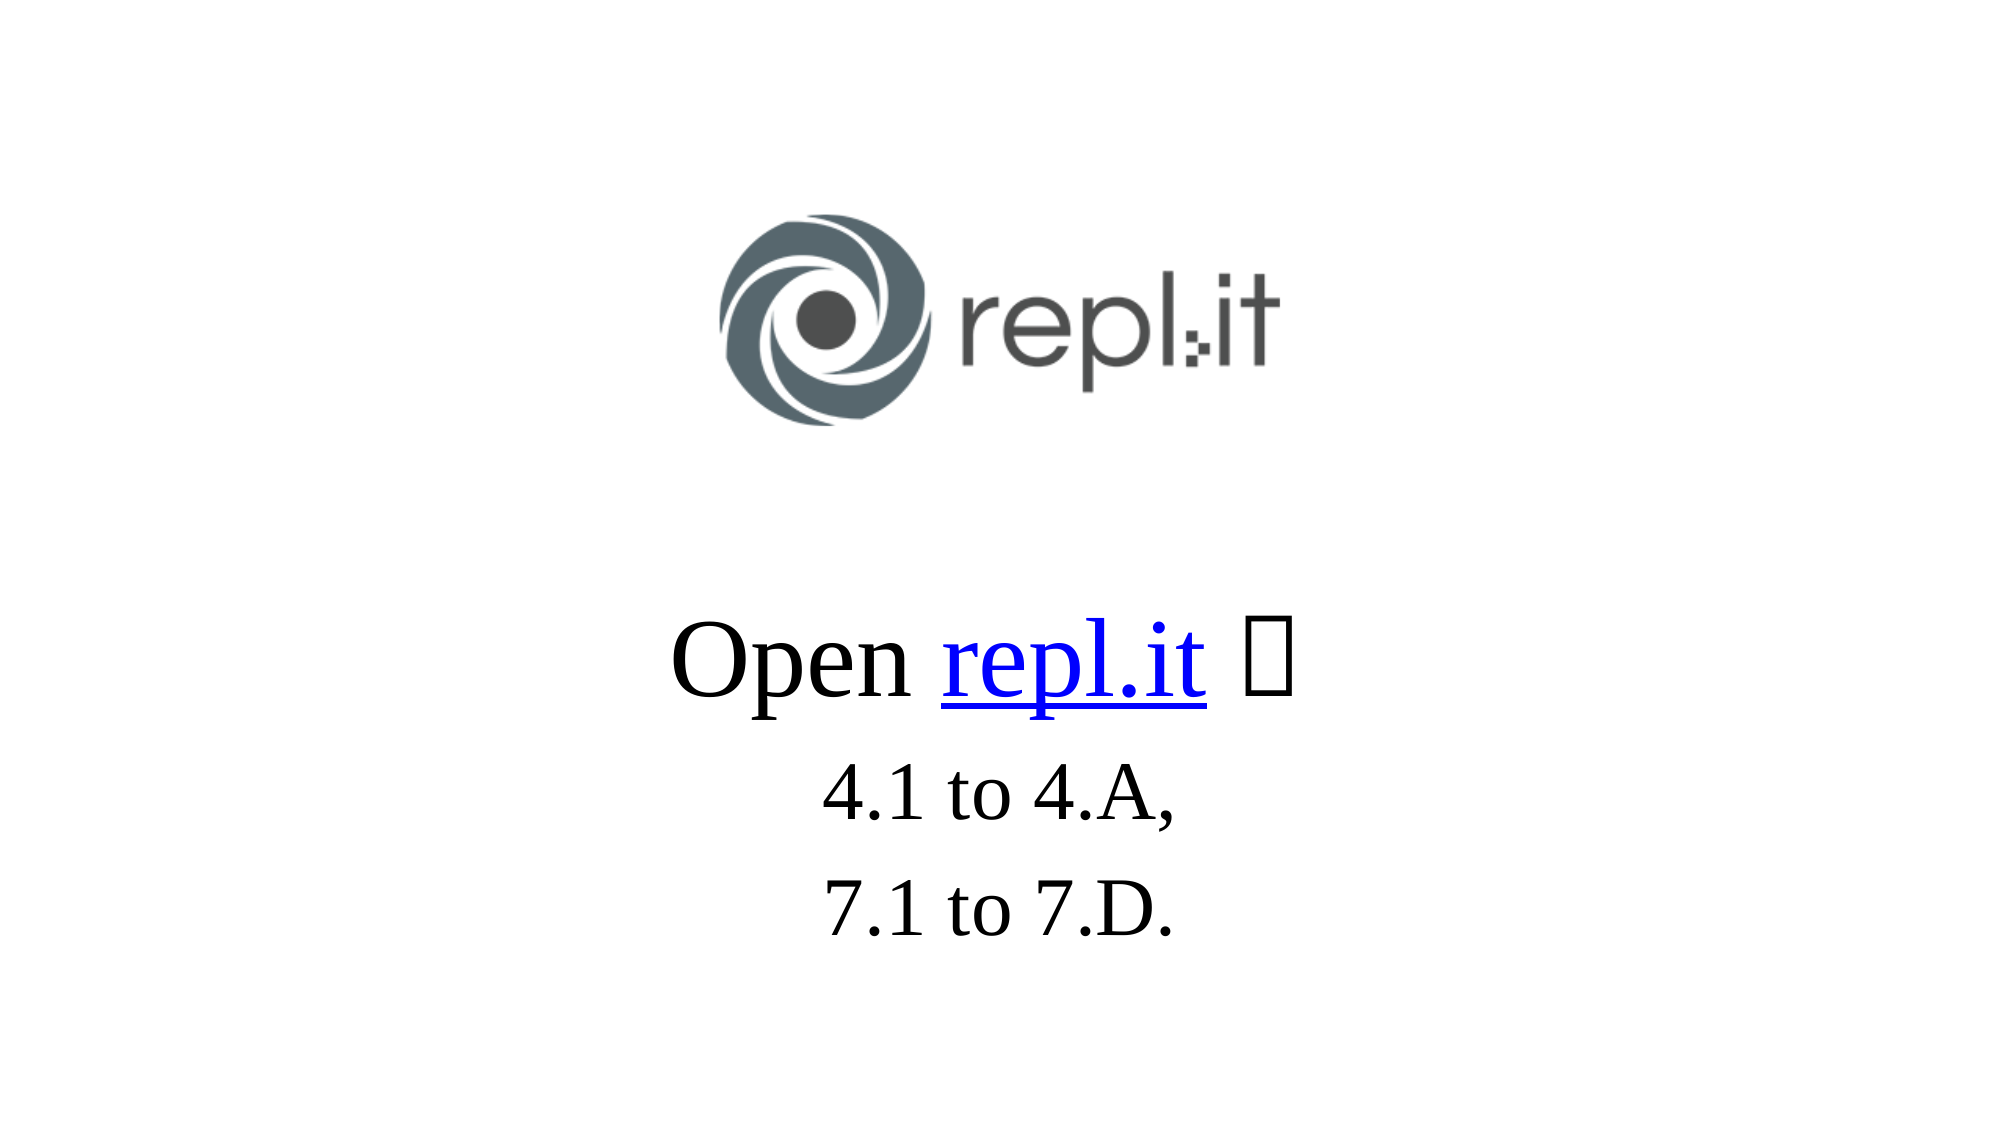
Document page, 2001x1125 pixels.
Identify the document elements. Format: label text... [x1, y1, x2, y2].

list Open repl.it  4.1 to 4.A, 7.1 to 7.D. [324, 531, 1675, 1005]
picture [718, 213, 1282, 428]
